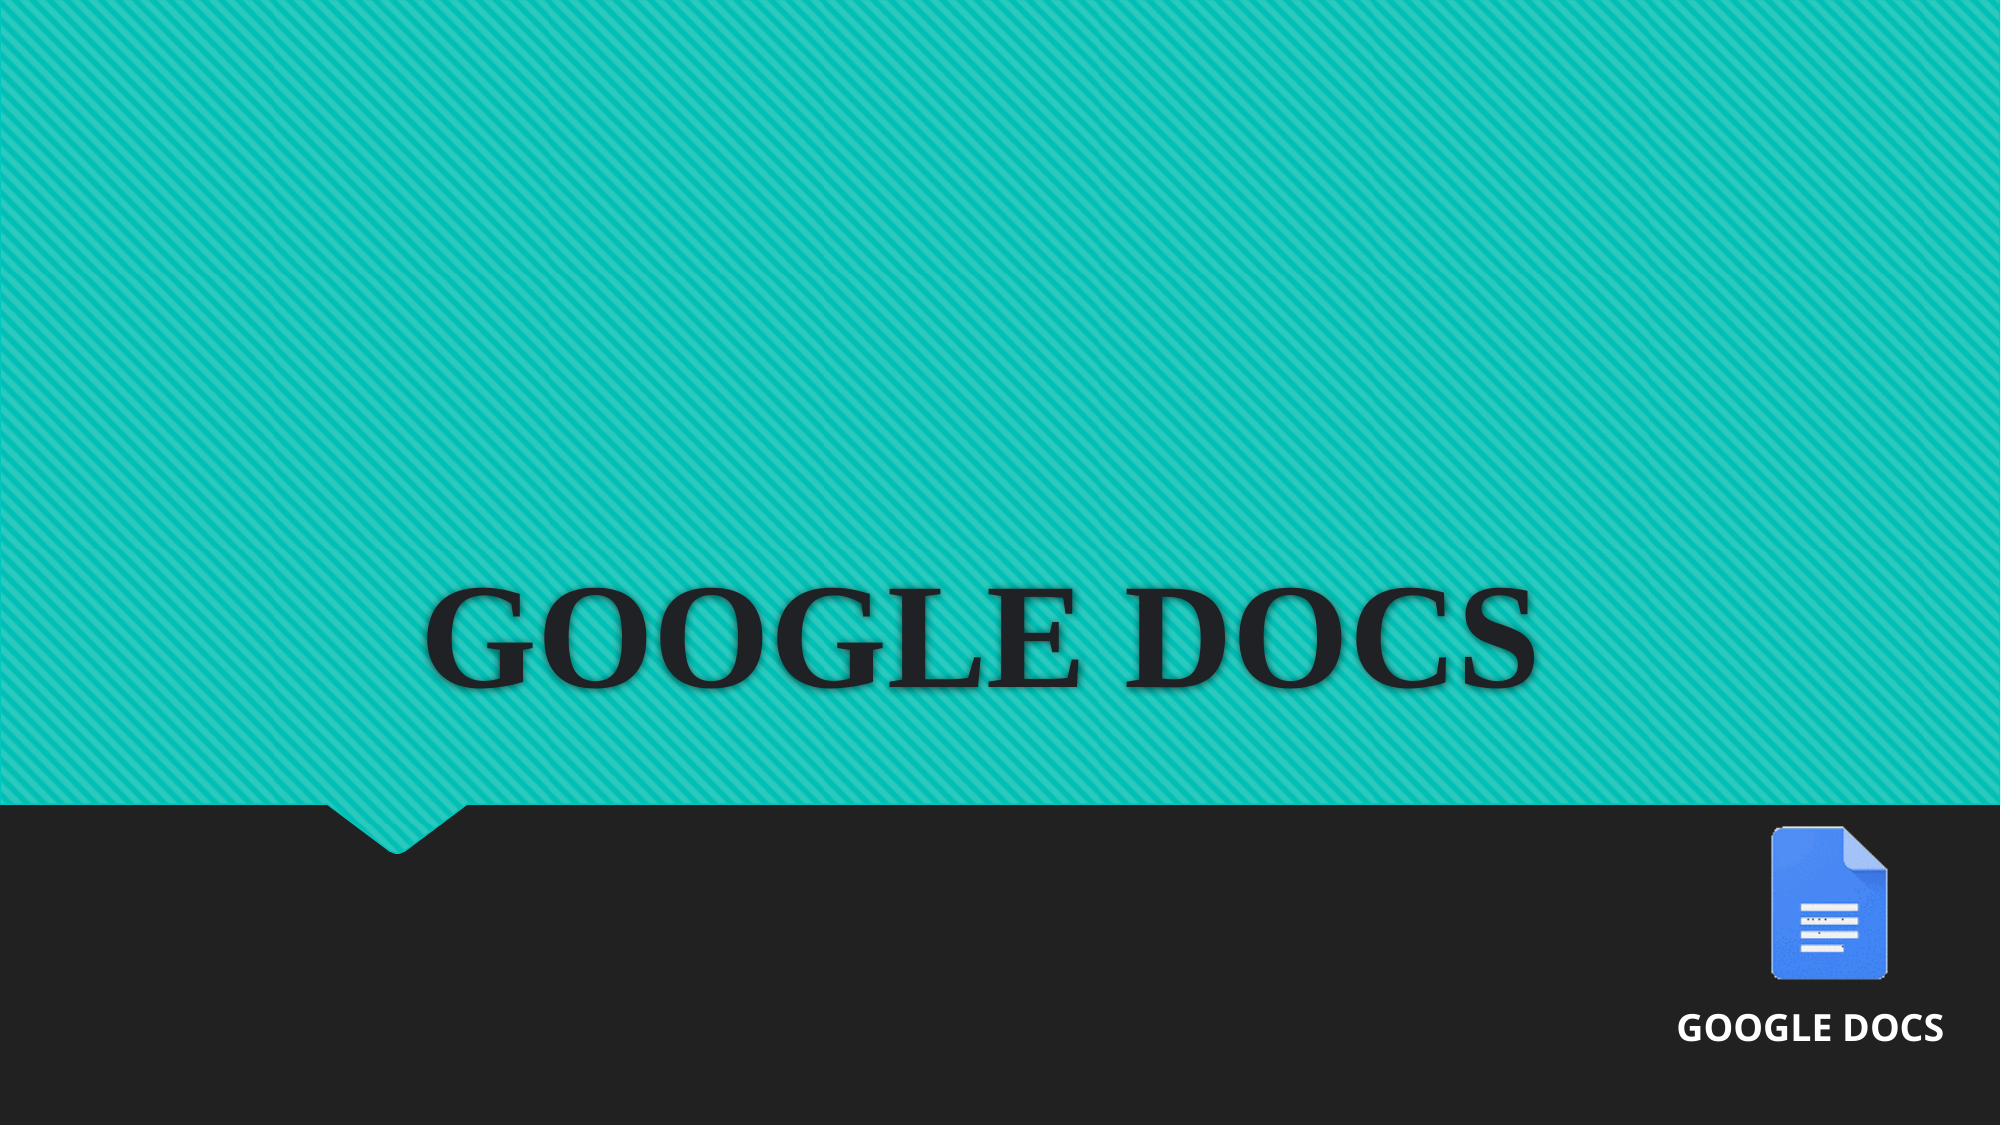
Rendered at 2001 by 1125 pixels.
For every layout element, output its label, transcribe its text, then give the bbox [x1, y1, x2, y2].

text_box GOOGLE DOCS [1661, 998, 2000, 1057]
title GOOGLE DOCS [132, 183, 1868, 726]
picture [1601, 744, 2001, 998]
